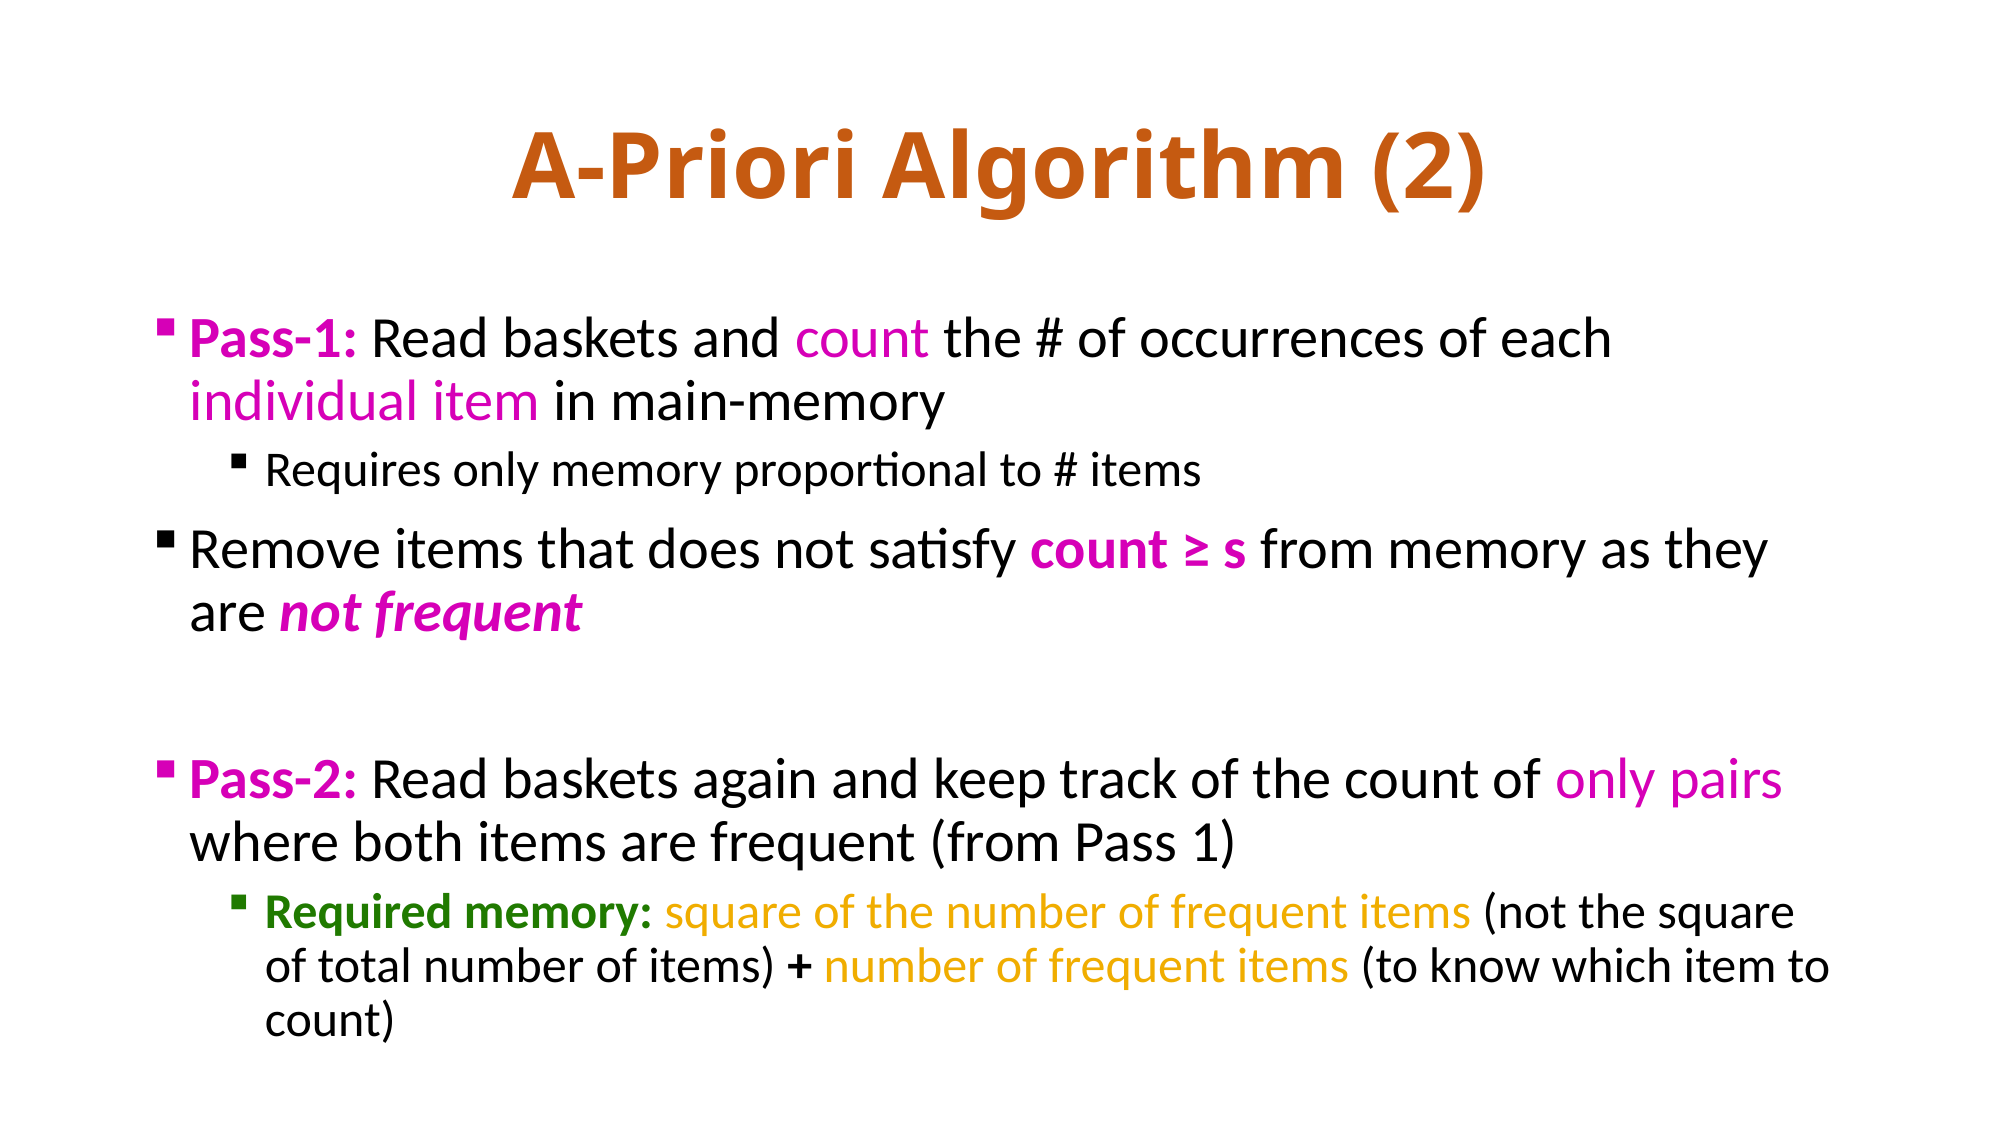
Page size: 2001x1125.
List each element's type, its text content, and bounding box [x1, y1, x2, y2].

list Pass-1: Read baskets and count the # of occurrences of each individual item in main-memory Requires only memory proportional to # items Remove items that does not satisfy count ≥ s from memory as they are not frequent Pass-2: Read baskets again and keep track of the count of only pairs where both items are frequent (from Pass 1) Required memory: square of the number of frequent items (not the square of total number of items) + number of frequent items (to know which item to count) [137, 299, 1863, 1060]
title A-Priori Algorithm (2) [137, 59, 1863, 278]
